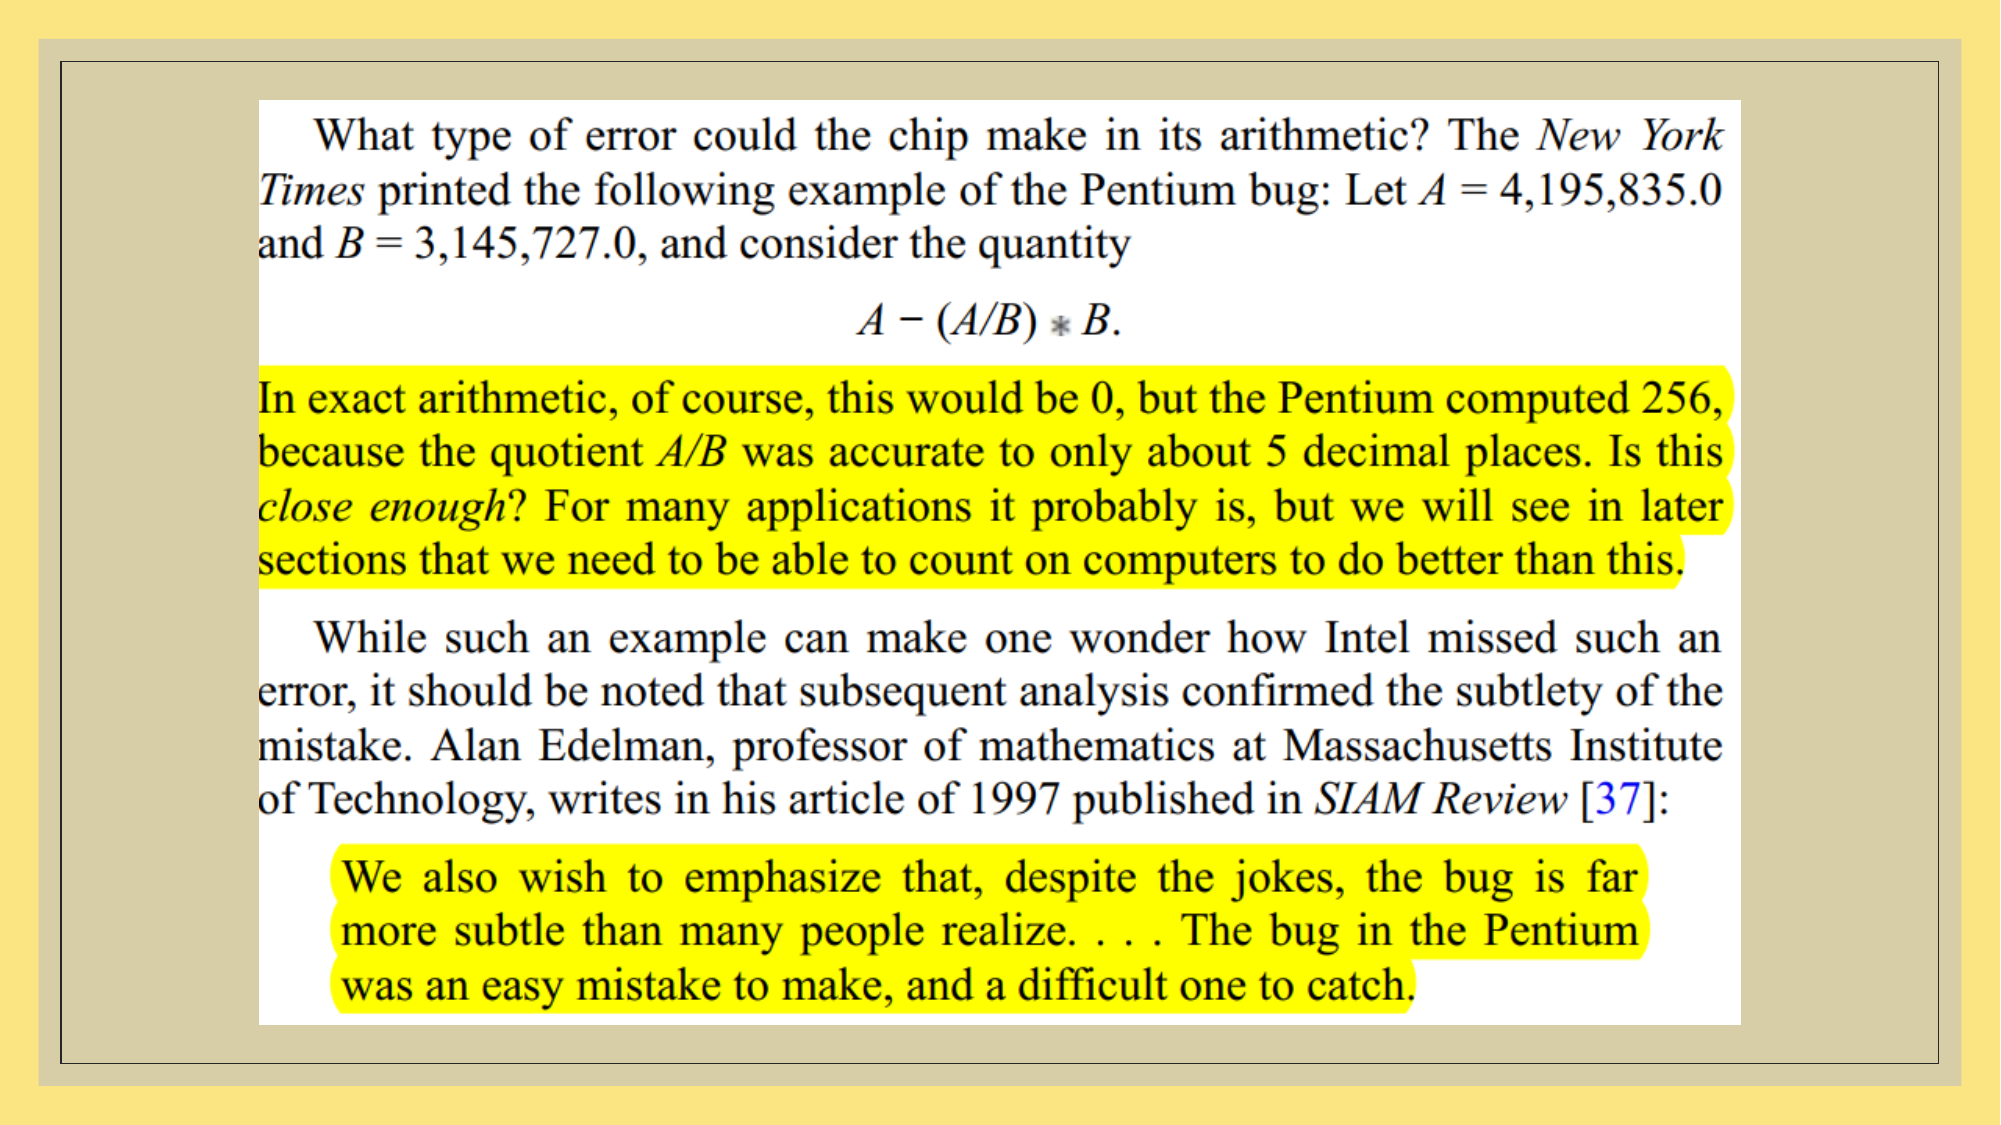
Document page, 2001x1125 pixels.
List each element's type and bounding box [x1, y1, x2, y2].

picture [259, 100, 1741, 1025]
